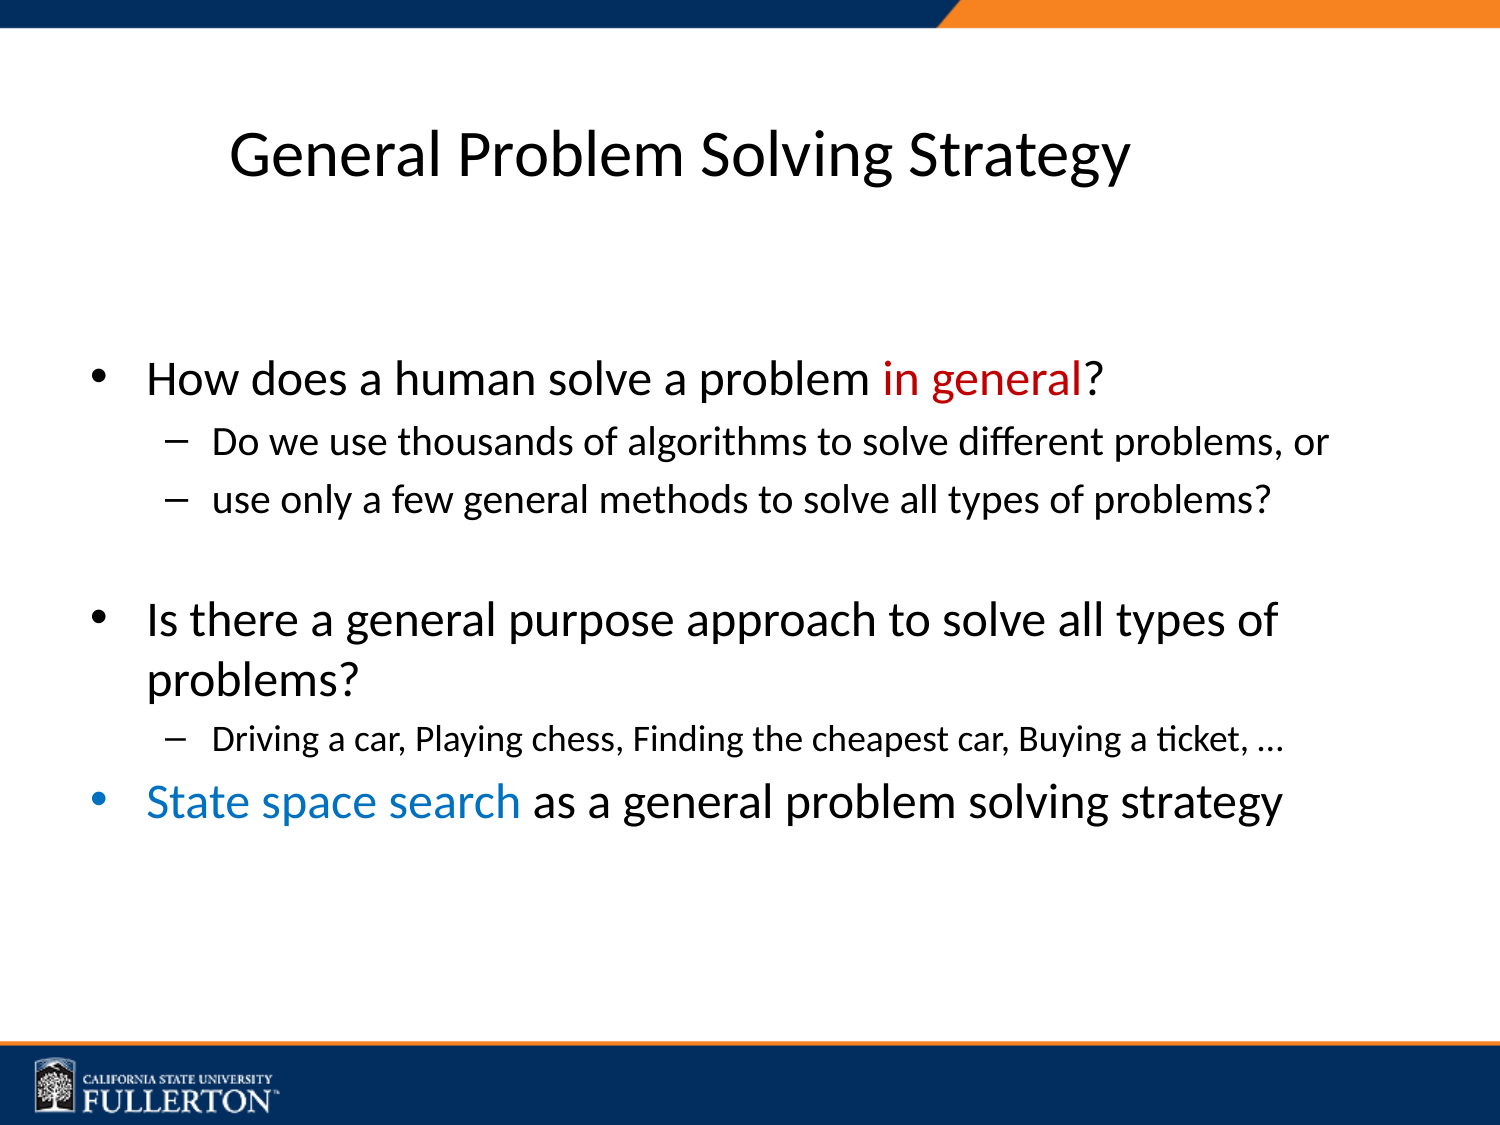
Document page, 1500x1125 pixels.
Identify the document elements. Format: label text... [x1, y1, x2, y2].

title General Problem Solving Strategy [50, 99, 1313, 200]
list How does a human solve a problem in general? Do we use thousands of algorithms to solve different problems, or use only a few general methods to solve all types of problems? Is there a general purpose approach to solve all types of problems? Driving a car, Playing chess, Finding the cheapest car, Buying a ticket, … State space search as a general problem solving strategy [75, 337, 1425, 1025]
picture [0, 0, 1500, 1125]
